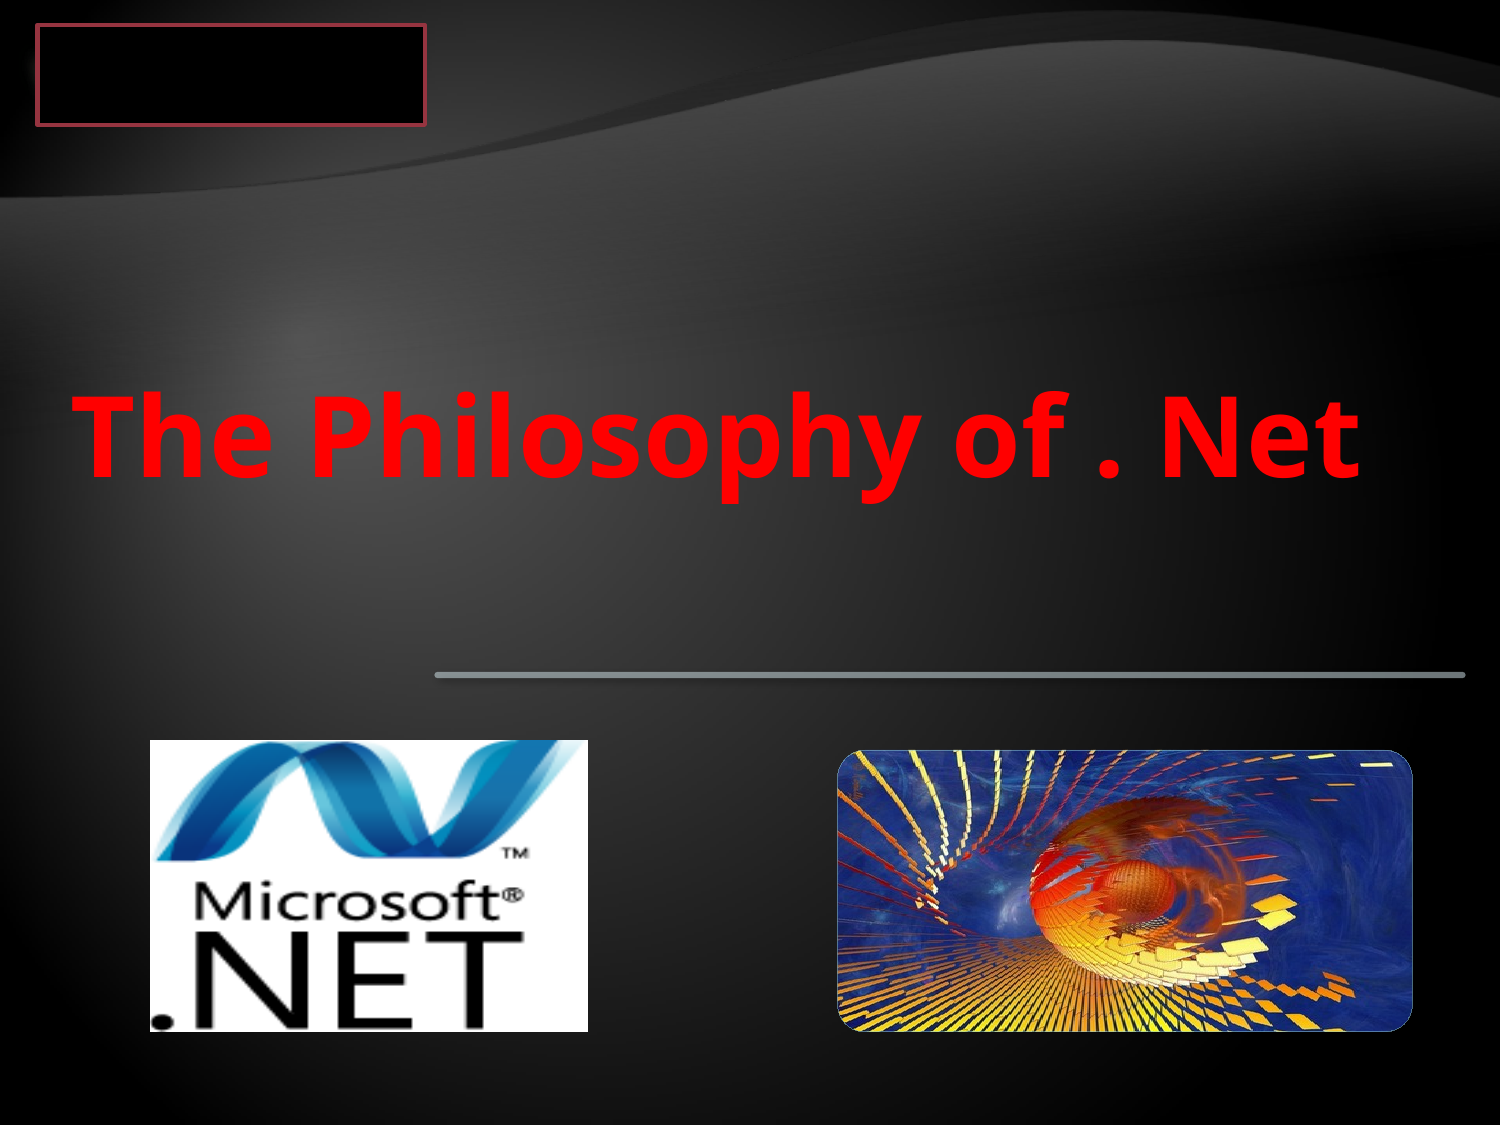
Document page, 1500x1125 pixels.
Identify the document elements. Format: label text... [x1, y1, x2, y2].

title The Philosophy of . Net [37, 249, 1425, 500]
text_box [35, 23, 427, 127]
picture [0, 0, 1500, 1125]
